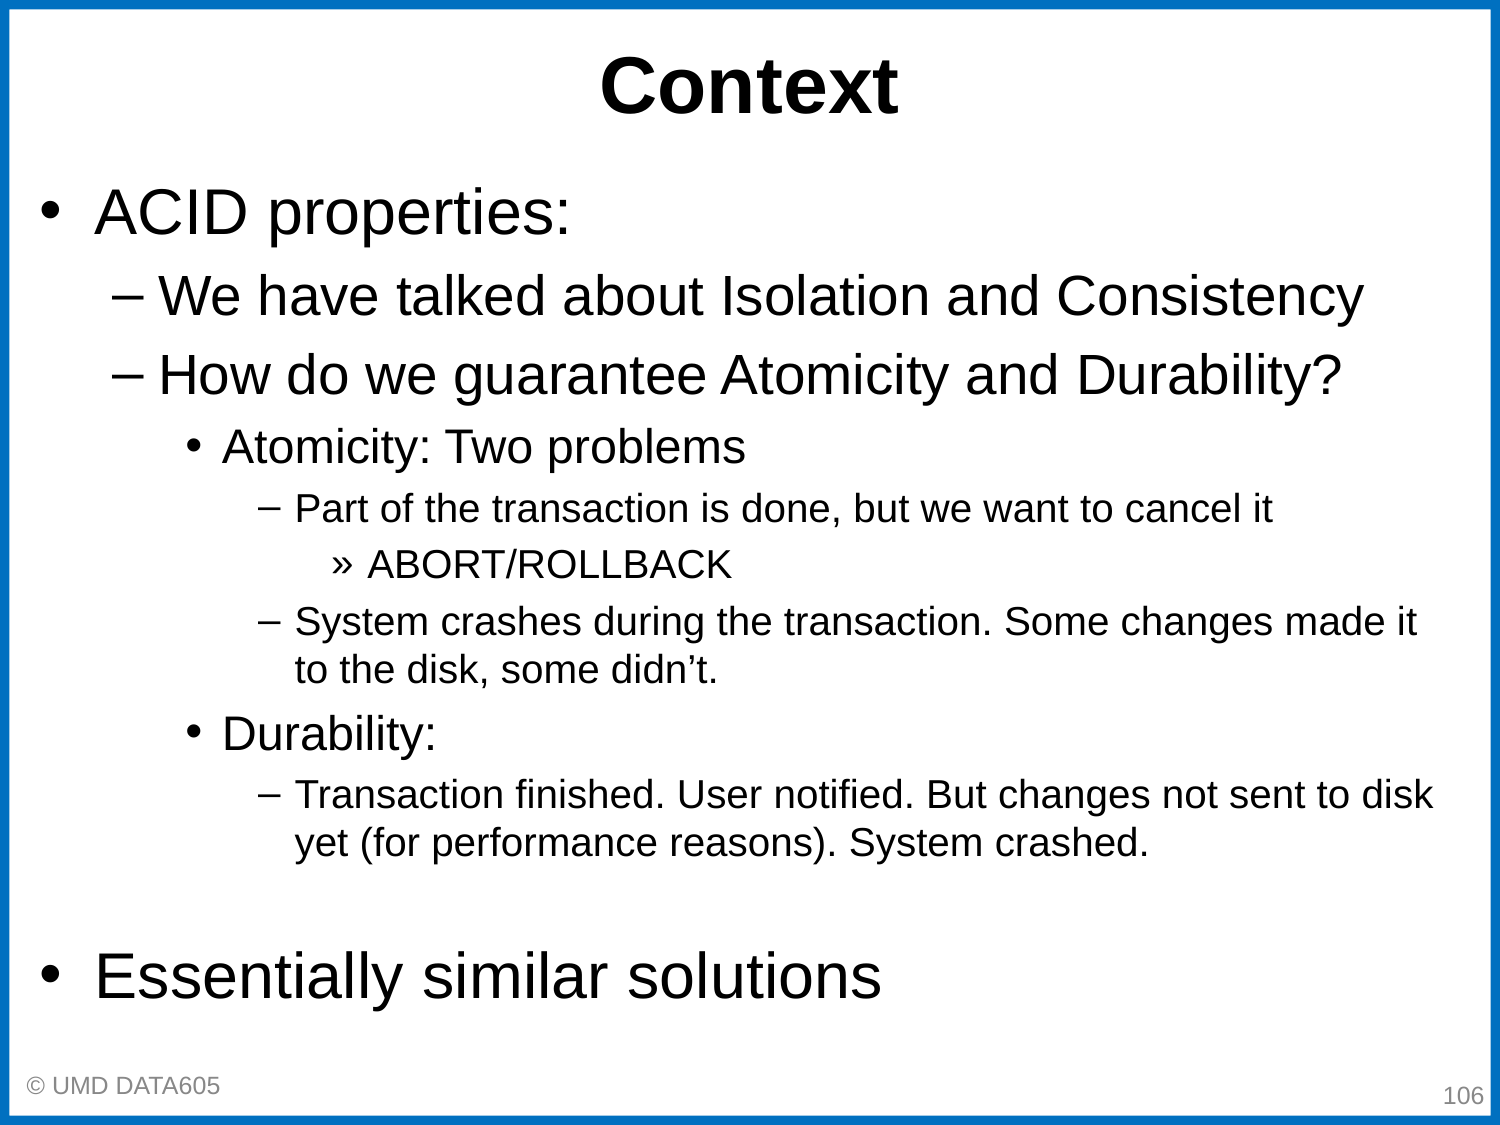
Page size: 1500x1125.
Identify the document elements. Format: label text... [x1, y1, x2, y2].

title Context [24, 24, 1475, 138]
slide_number ‹#› [1149, 1065, 1500, 1125]
list ACID properties: We have talked about Isolation and Consistency How do we guarantee Atomicity and Durability? Atomicity: Two problems Part of the transaction is done, but we want to cancel it ABORT/ROLLBACK System crashes during the transaction. Some changes made it to the disk, some didn’t. Durability: Transaction finished. User notified. But changes not sent to disk yet (for performance reasons). System crashed. Essentially similar solutions [24, 162, 1475, 1025]
